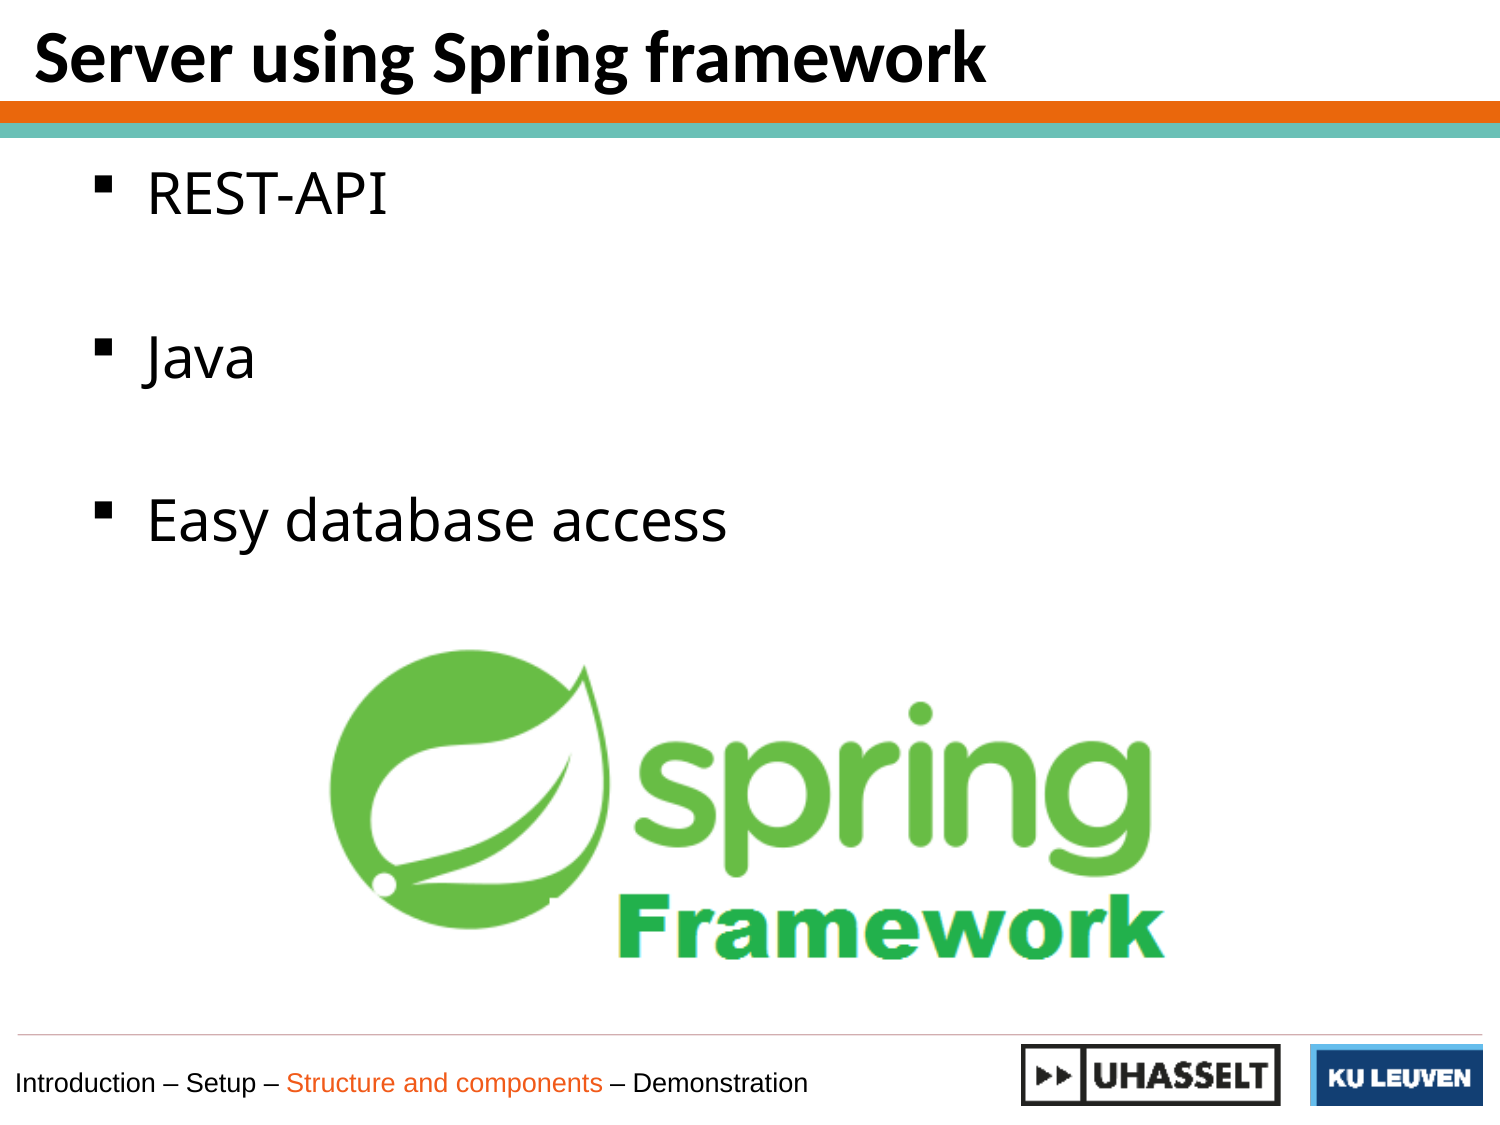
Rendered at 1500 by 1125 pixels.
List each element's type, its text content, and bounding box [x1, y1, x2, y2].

text_box Introduction – Setup – Structure and components – Demonstration [0, 1057, 1010, 1106]
picture [292, 565, 1208, 1002]
list REST-API Java Easy database access [75, 148, 1425, 1005]
picture [1021, 1044, 1483, 1106]
title Server using Spring framework [19, 7, 1495, 98]
